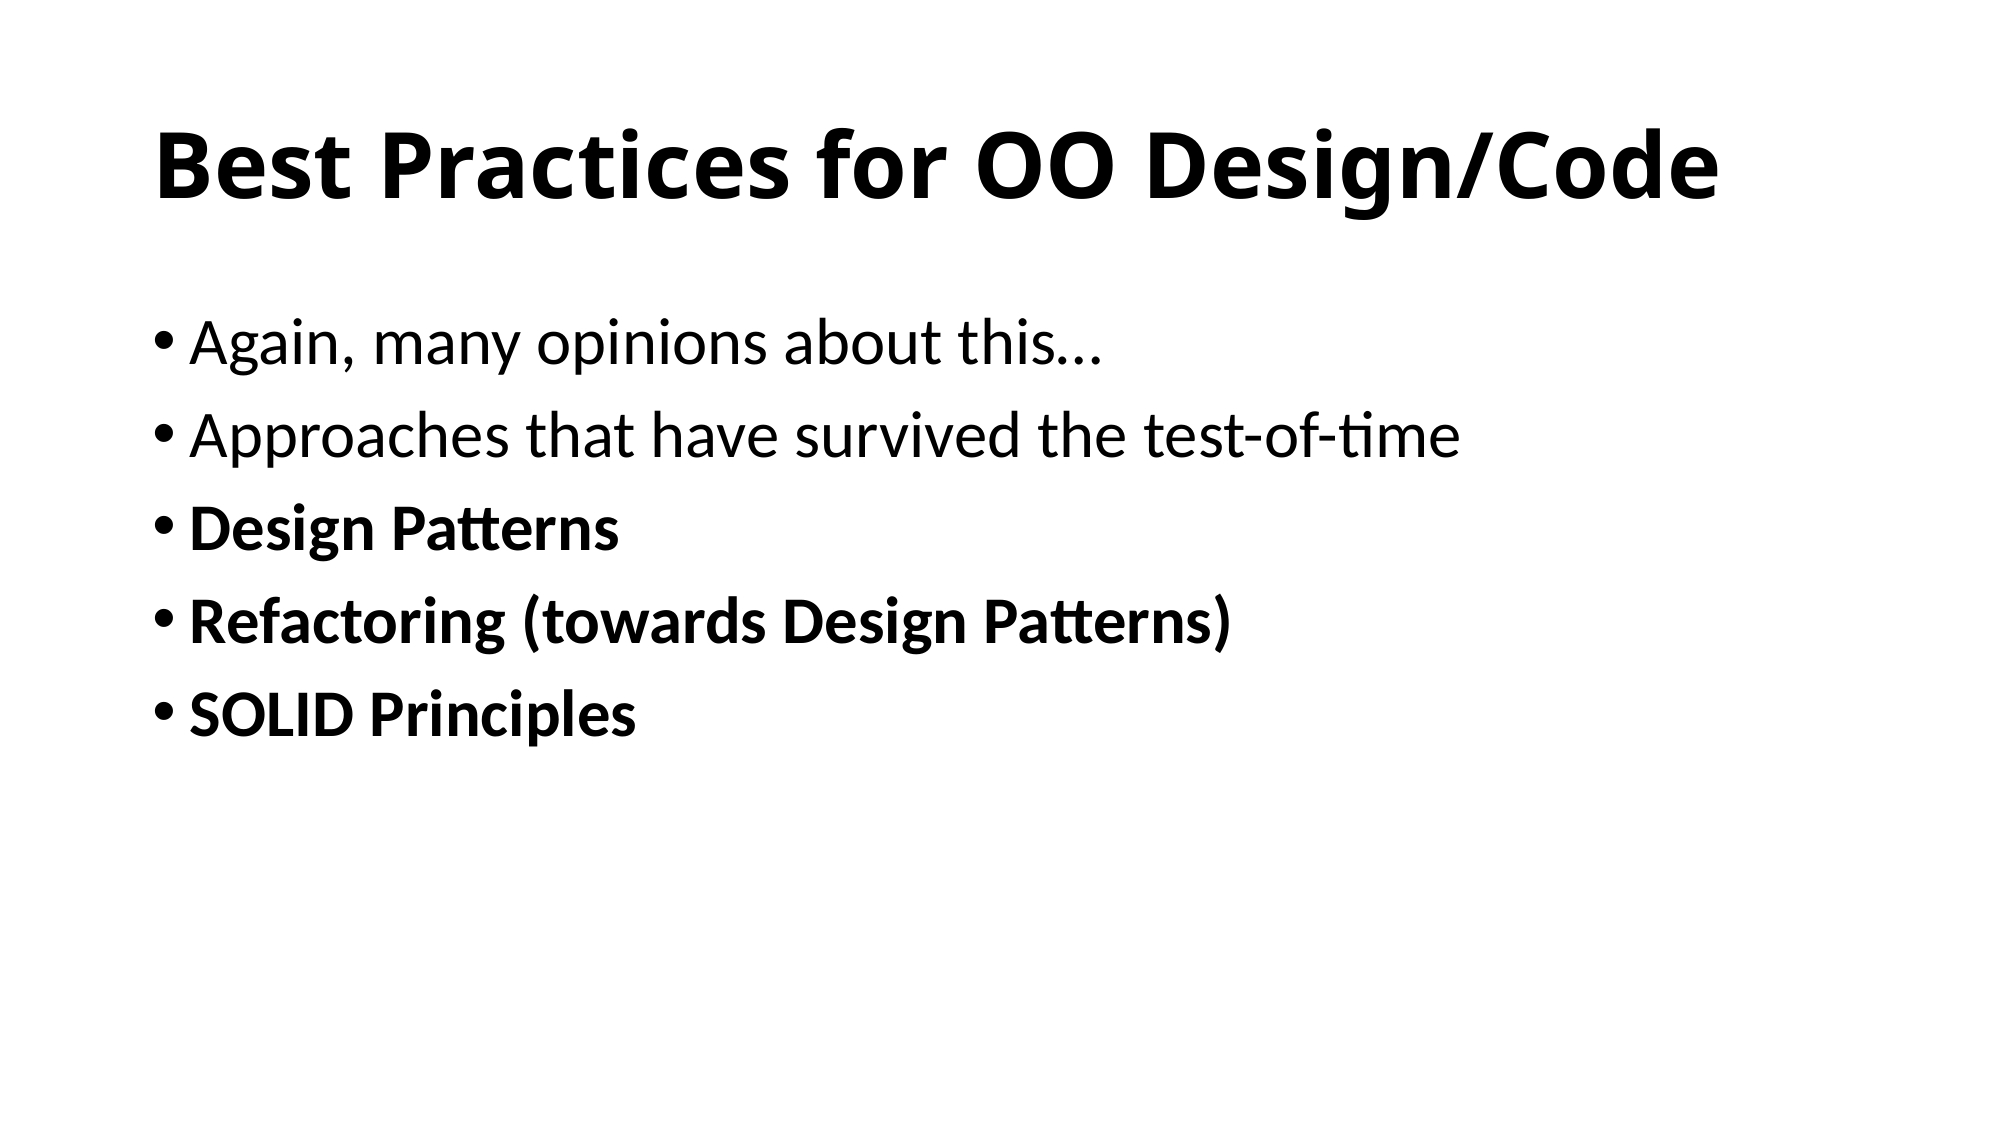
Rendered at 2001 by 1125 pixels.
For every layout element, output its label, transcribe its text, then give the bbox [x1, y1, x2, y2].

list Again, many opinions about this… Approaches that have survived the test-of-time Design Patterns Refactoring (towards Design Patterns) SOLID Principles [137, 299, 1699, 1014]
title Best Practices for OO Design/Code [137, 59, 1863, 278]
